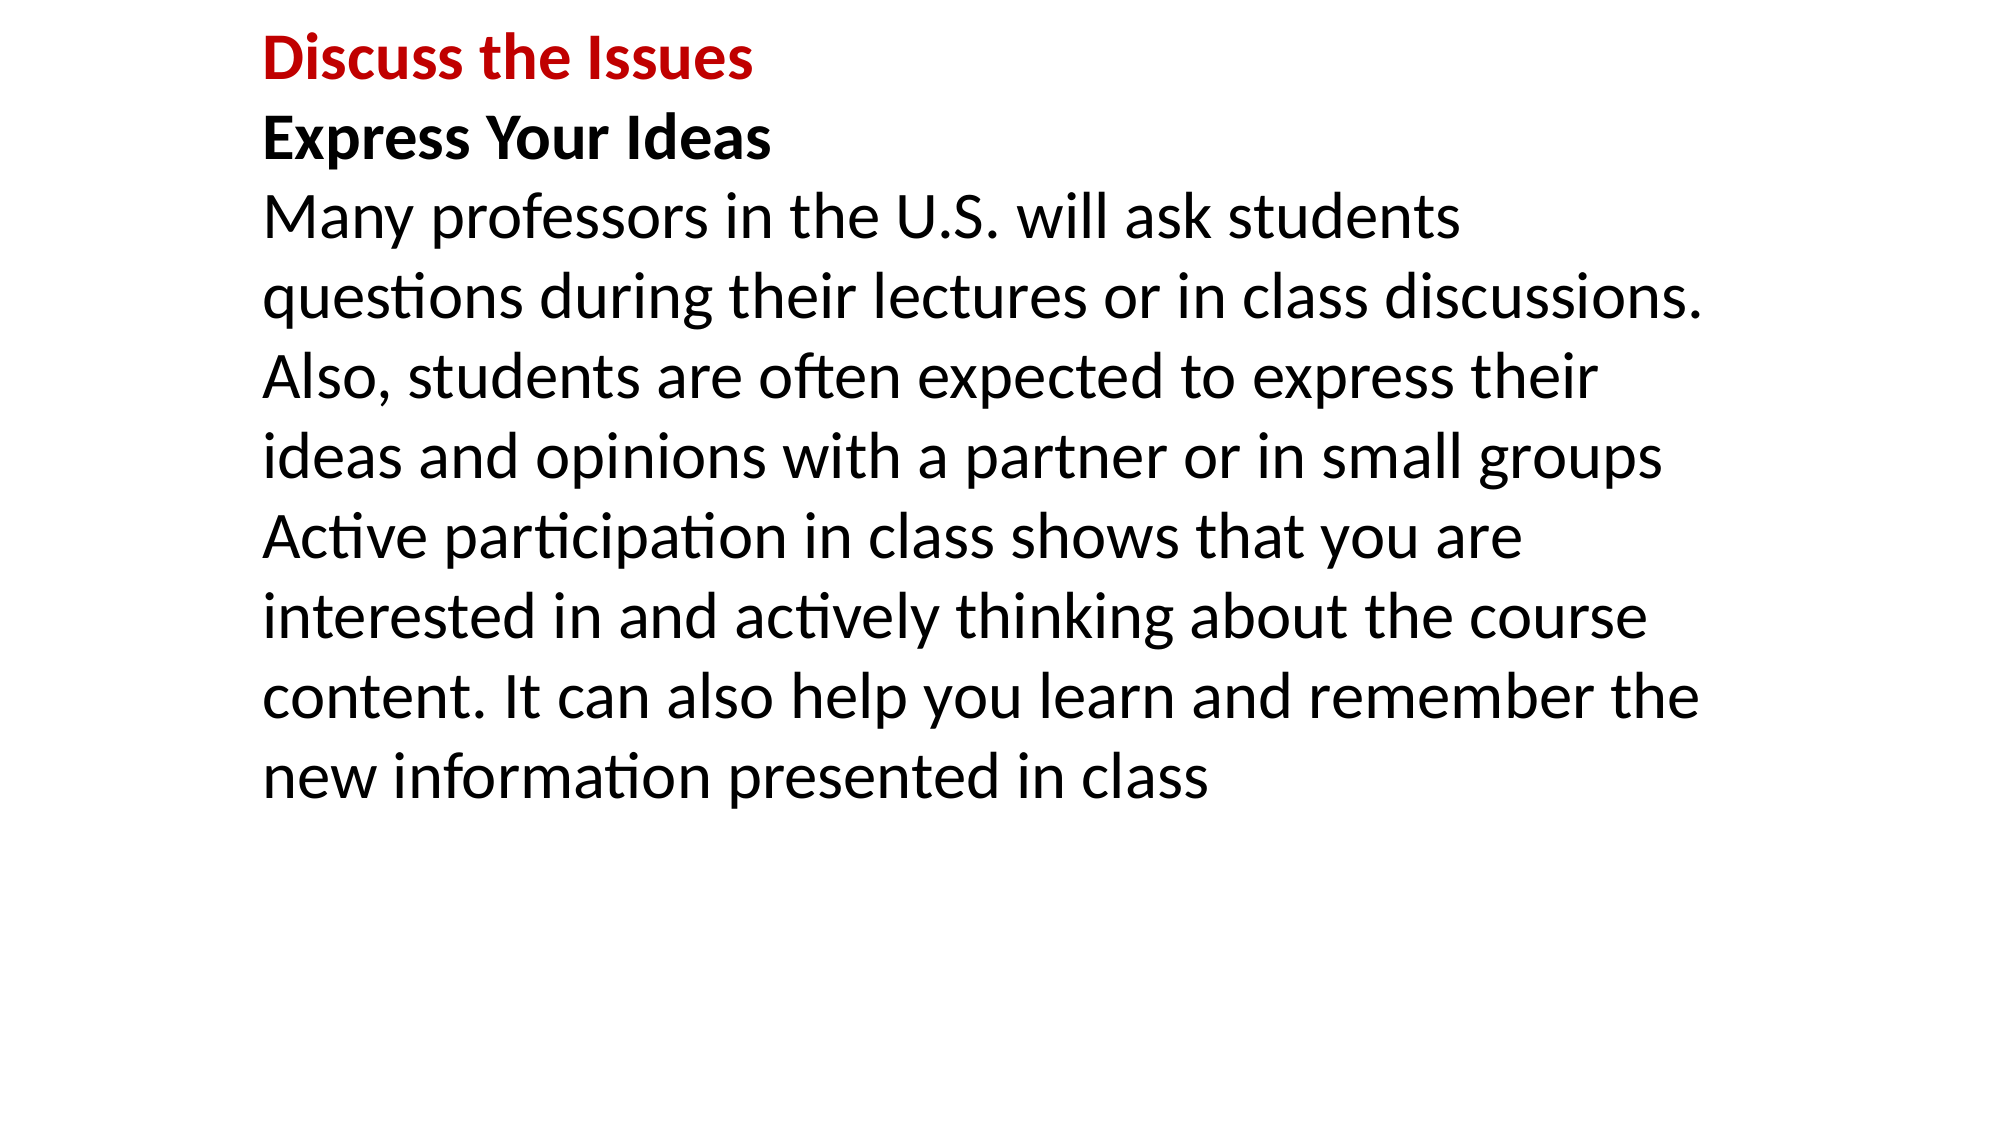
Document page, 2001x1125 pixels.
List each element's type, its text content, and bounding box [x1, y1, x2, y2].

text_box Discuss the Issues Express Your Ideas Many professors in the U.S. will ask students questions during their lectures or in class discussions. Also, students are often expected to express their ideas and opinions with a partner or in small groups Active participation in class shows that you are interested in and actively thinking about the course content. It can also help you learn and remember the new information presented in class [247, 5, 1754, 820]
